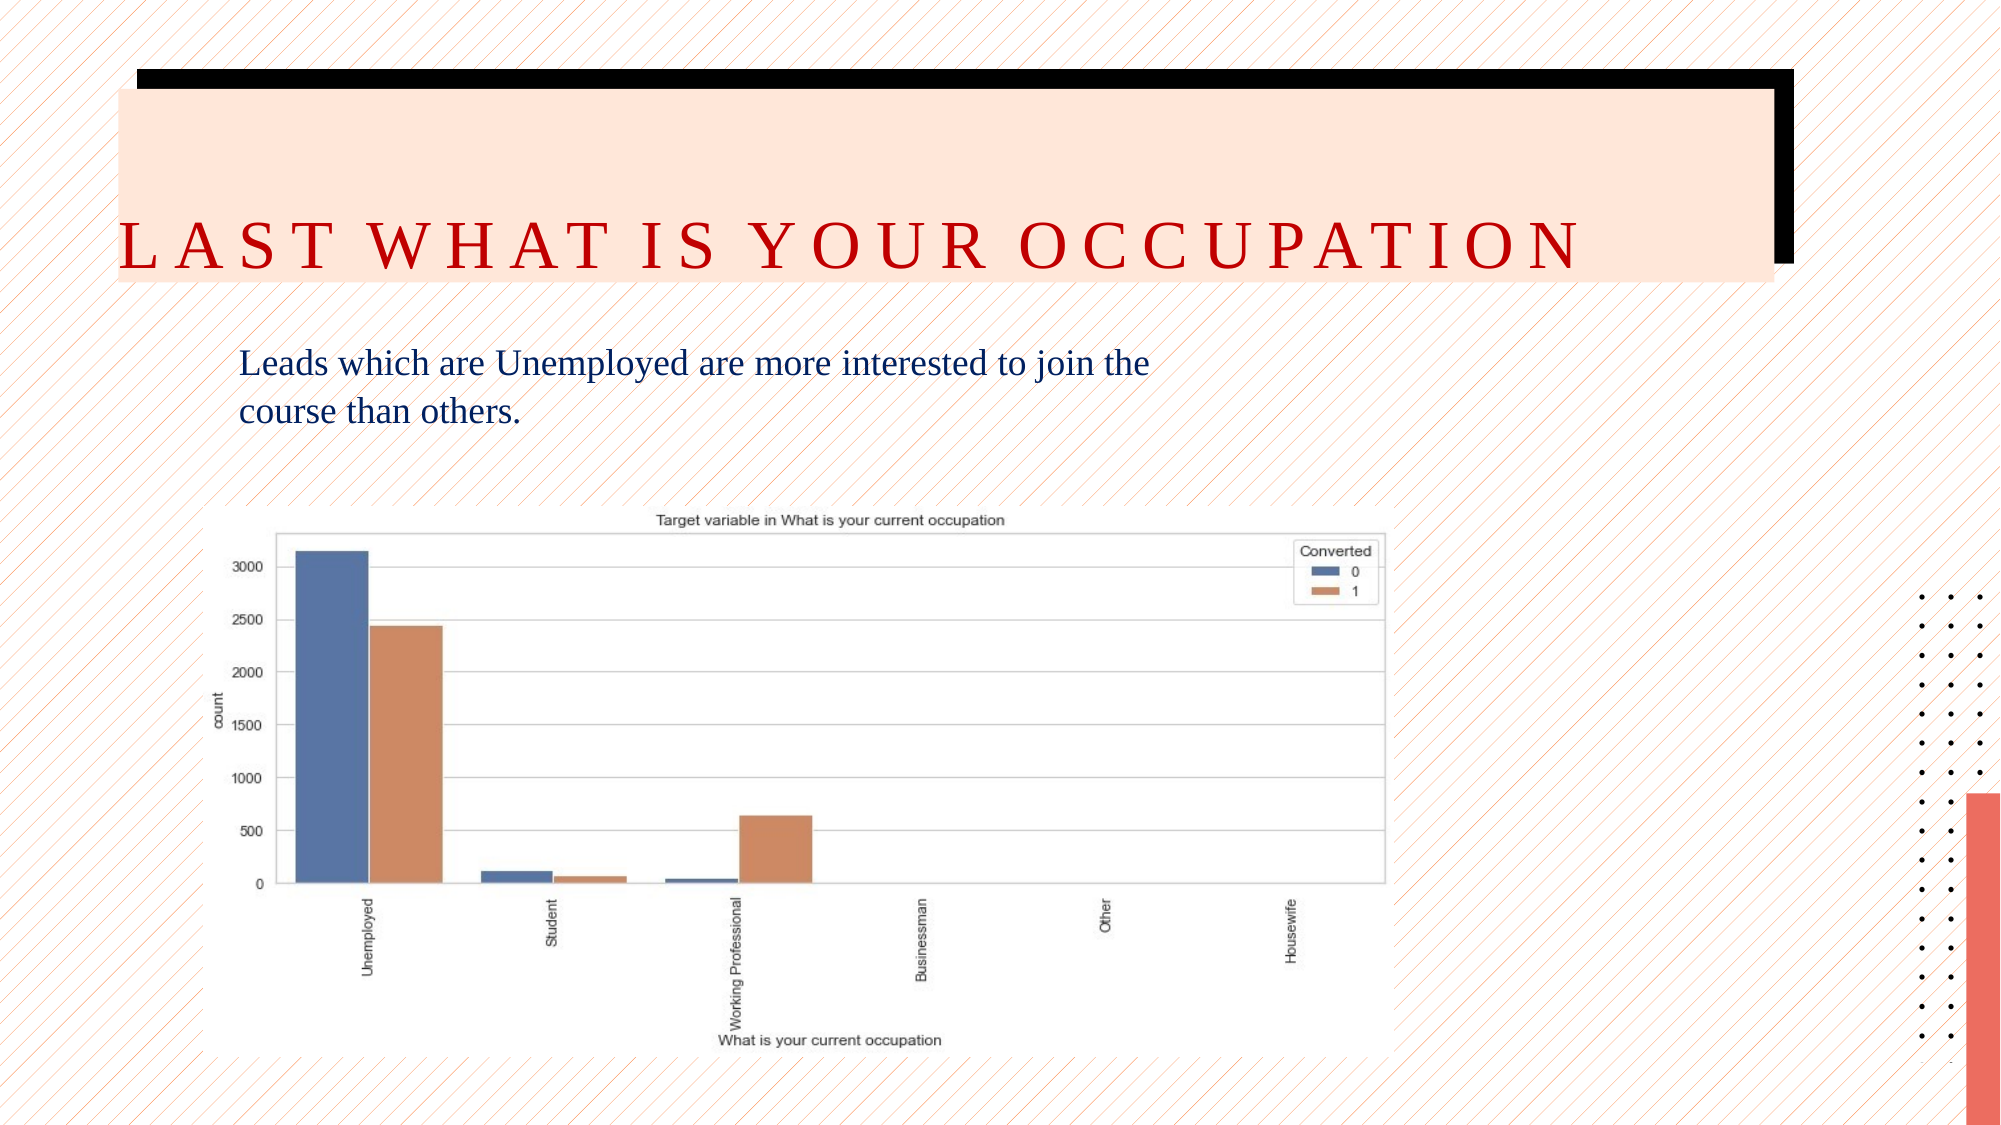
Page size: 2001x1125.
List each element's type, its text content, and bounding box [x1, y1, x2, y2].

text_box Leads which are Unemployed are more interested to join the course than others. [224, 327, 1225, 439]
picture [203, 506, 1394, 1057]
picture [1907, 582, 1994, 1064]
title Last What is Your Occupation [118, 88, 1775, 283]
